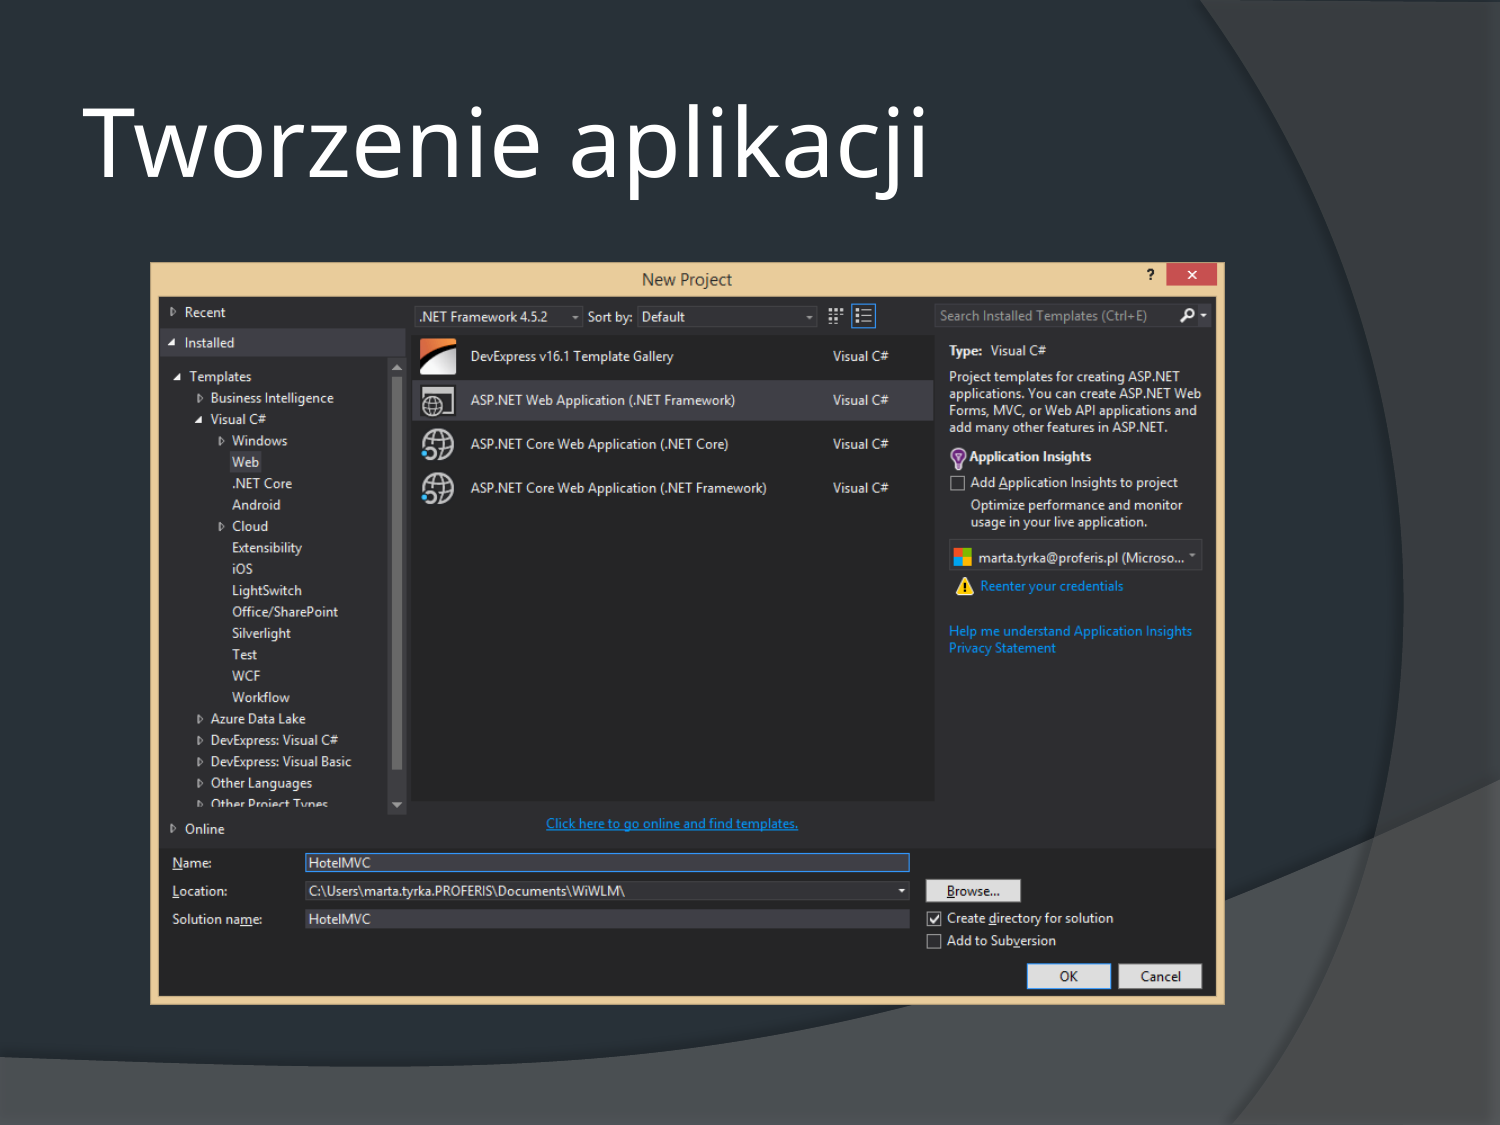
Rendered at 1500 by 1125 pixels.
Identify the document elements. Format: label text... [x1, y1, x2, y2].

title Tworzenie aplikacji [75, 45, 1300, 233]
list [150, 262, 1225, 1006]
